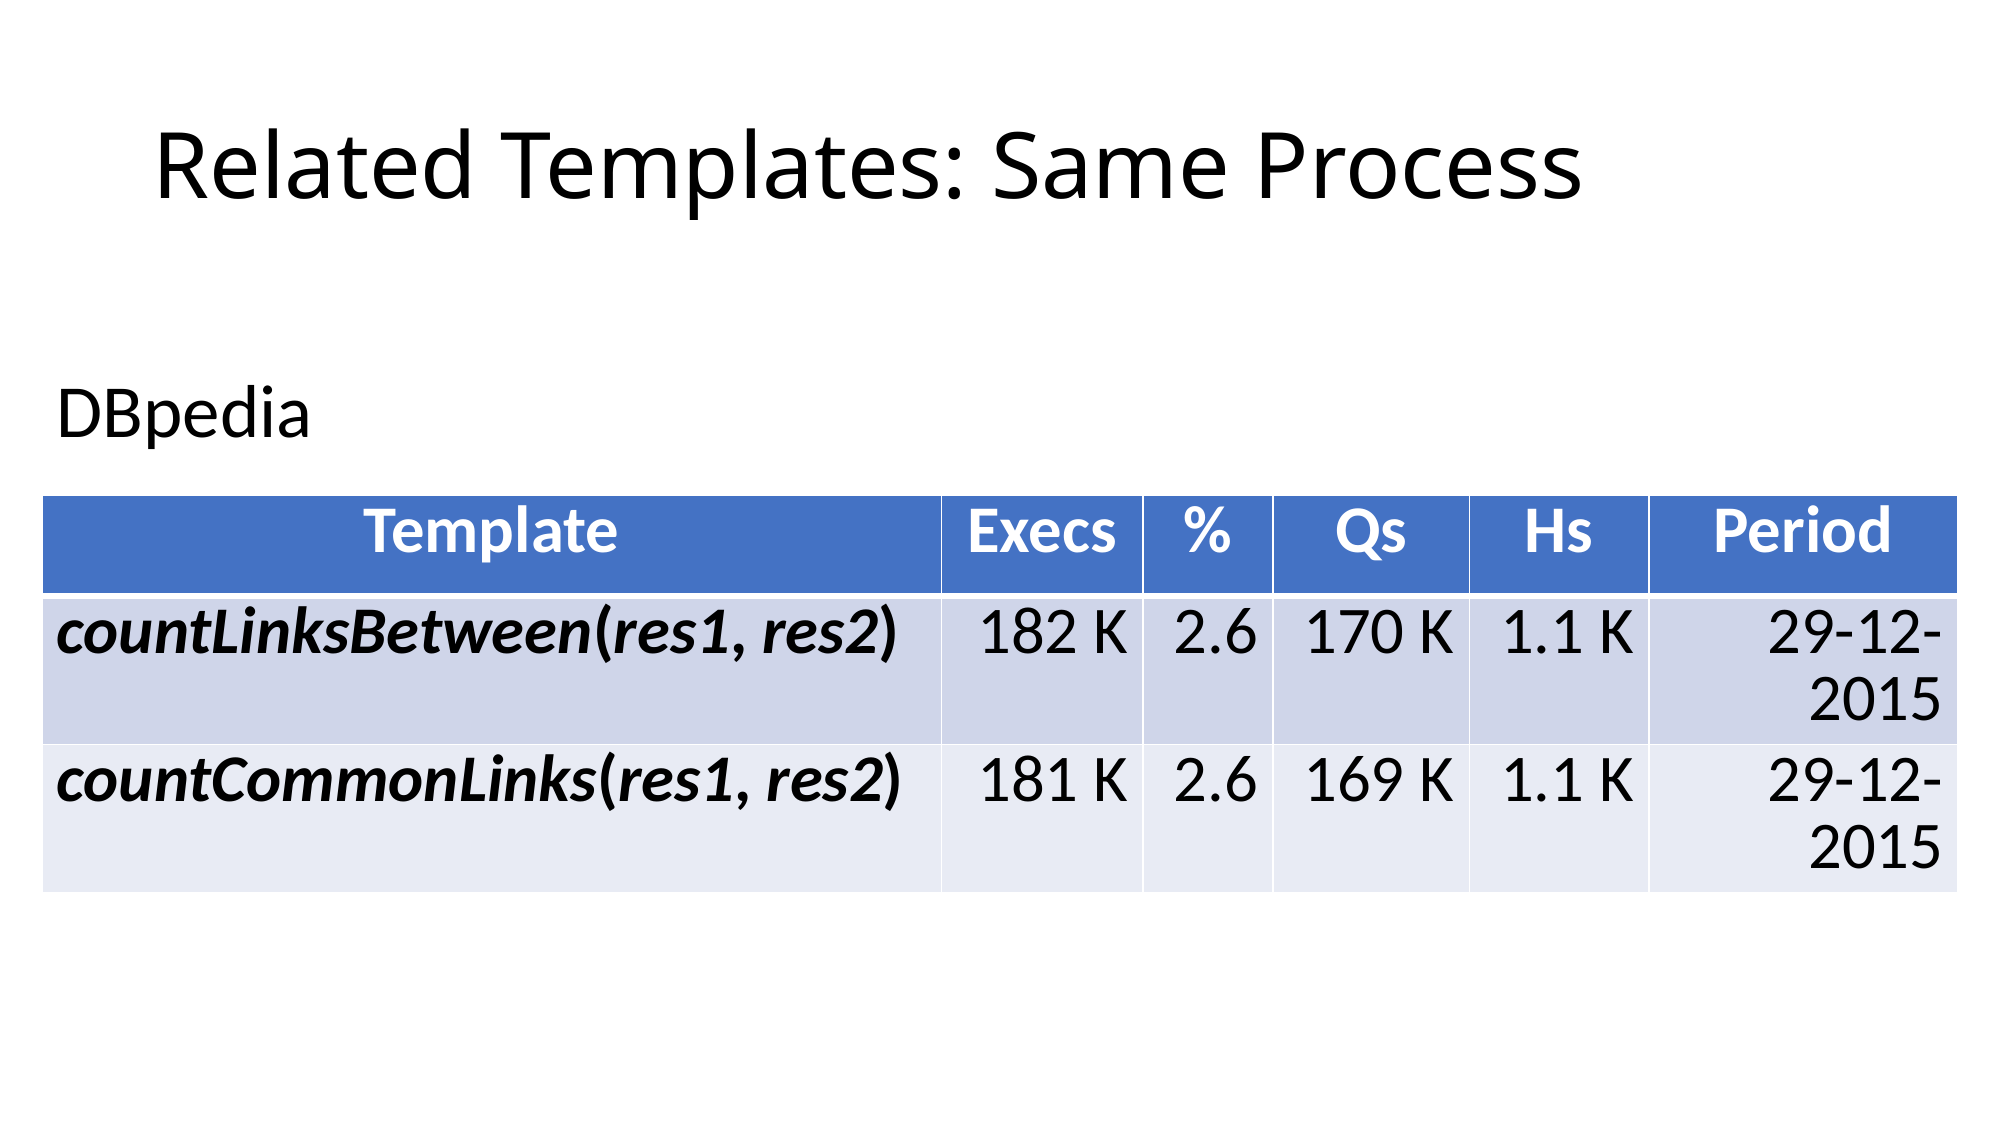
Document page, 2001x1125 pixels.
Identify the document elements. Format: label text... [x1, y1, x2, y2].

table_cell 182 K [942, 599, 1142, 744]
table_cell 169 K [1274, 745, 1469, 892]
table_cell 1.1 K [1470, 599, 1648, 744]
table_header Execs [942, 496, 1142, 593]
table_cell countCommonLinks(res1, res2) [43, 745, 941, 892]
table_cell countLinksBetween(res1, res2) [43, 599, 941, 744]
table_cell 2.6 [1144, 745, 1272, 892]
table_cell 1.1 K [1470, 745, 1648, 892]
title Related Templates: Same Process [137, 59, 1863, 278]
table_cell 170 K [1274, 599, 1469, 744]
table_header Period [1650, 496, 1957, 593]
table_header Template [43, 496, 941, 593]
table_header % [1144, 496, 1272, 593]
table_header Hs [1470, 496, 1648, 593]
table_cell 2.6 [1144, 599, 1272, 744]
table_cell 29-12-2015 [1650, 599, 1957, 744]
table_cell 29-12-2015 [1650, 745, 1957, 892]
text_box DBpedia [41, 354, 585, 460]
table_cell 181 K [942, 745, 1142, 892]
table_header Qs [1274, 496, 1469, 593]
